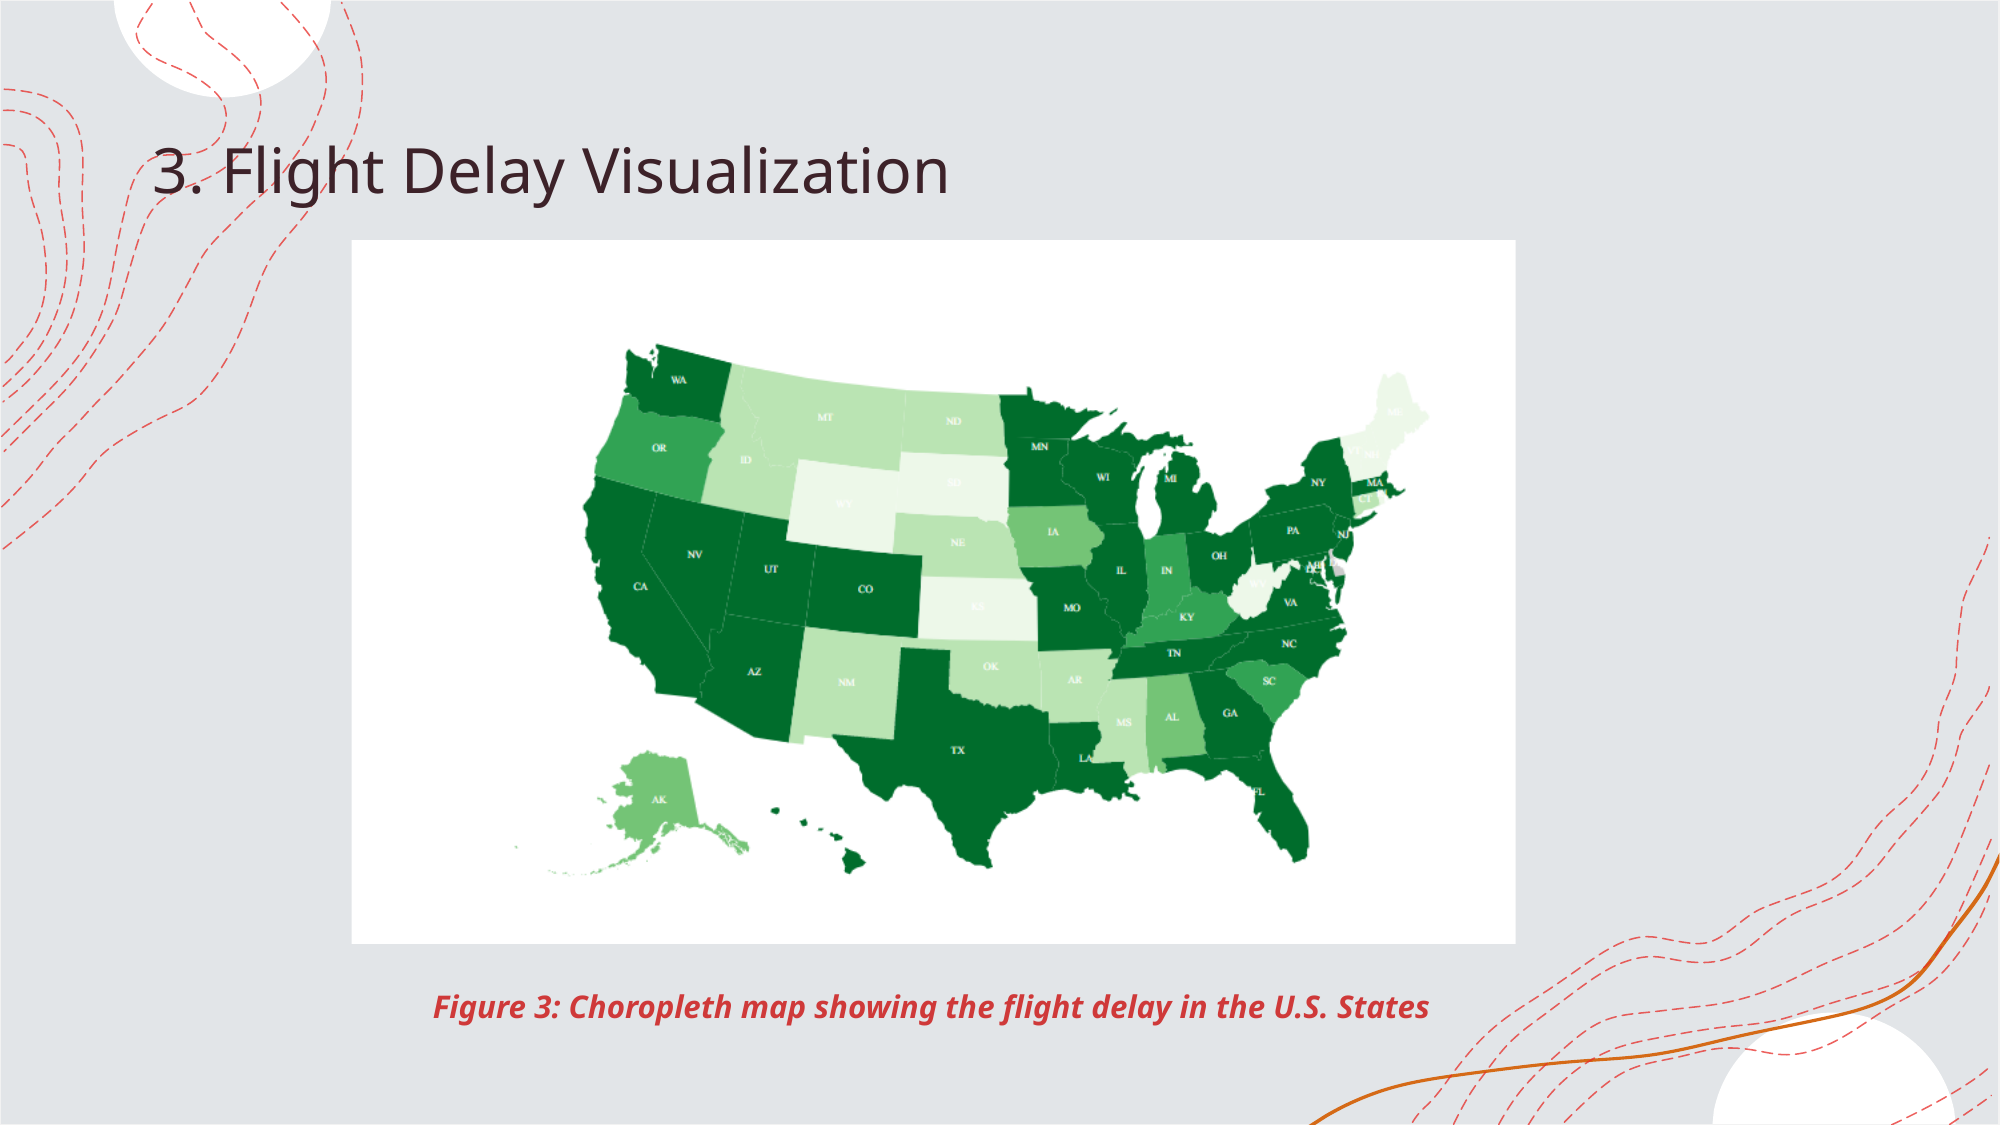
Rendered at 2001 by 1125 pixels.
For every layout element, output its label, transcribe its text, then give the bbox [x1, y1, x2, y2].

picture [351, 240, 1516, 944]
title 3. Flight Delay Visualization [137, 59, 1863, 264]
list Figure 3: Choropleth map showing the flight delay in the U.S. States [137, 264, 1863, 1066]
